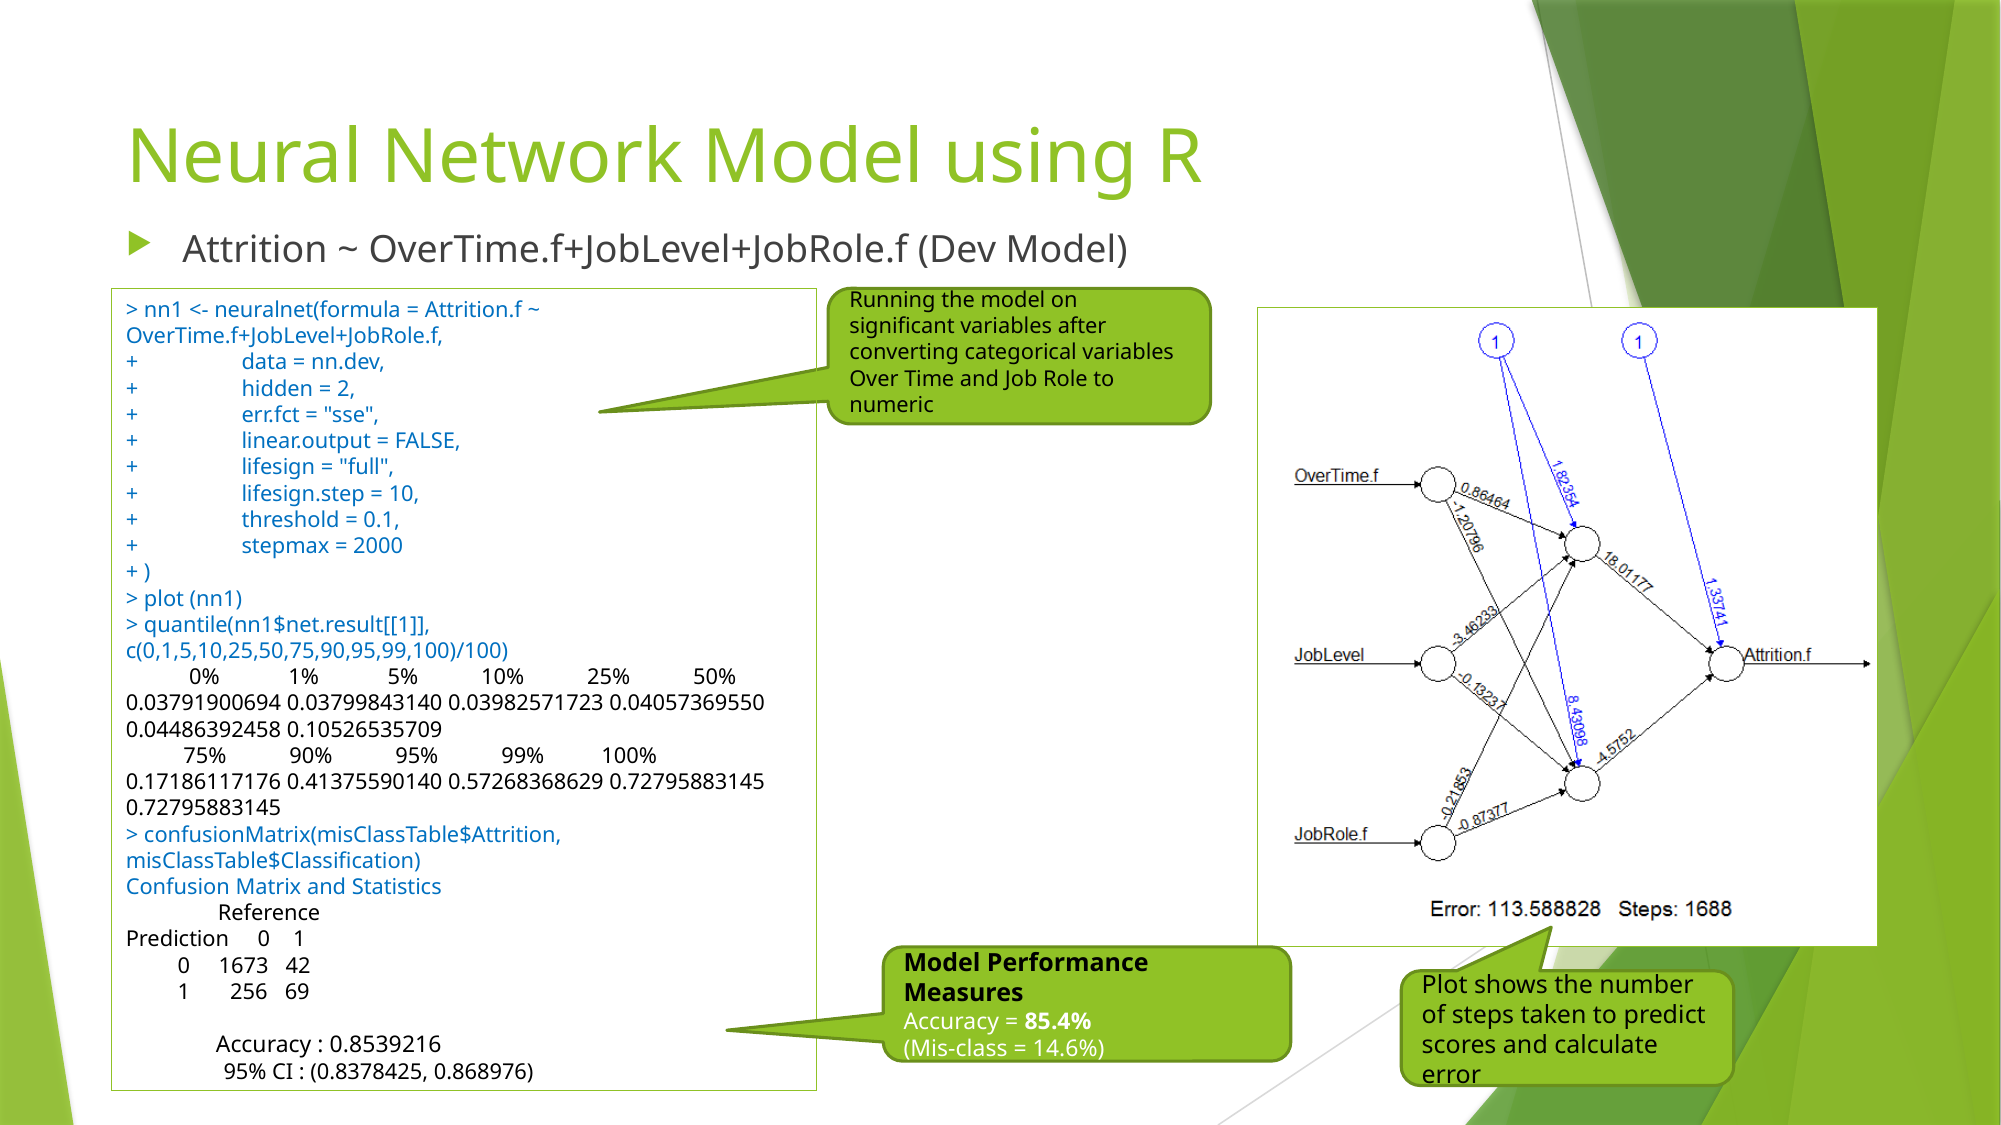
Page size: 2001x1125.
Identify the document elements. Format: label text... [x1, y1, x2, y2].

list Attrition ~ OverTime.f+JobLevel+JobRole.f (Dev Model) [111, 217, 1522, 854]
text_box Running the model on significant variables after converting categorical variables Over Time and Job Role to numeric [817, 286, 1213, 426]
text_box > nn1 <- neuralnet(formula = Attrition.f ~ OverTime.f+JobLevel+JobRole.f, + data = nn.dev, + hidden = 2, + err.fct = "sse", + linear.output = FALSE, + lifesign = "full", + lifesign.step = 10, + threshold = 0.1, + stepmax = 2000 + ) > plot (nn1) > quantile(nn1$net.result[[1]], c(0,1,5,10,25,50,75,90,95,99,100)/100) 0% 1% 5% 10% 25% 50% 0.03791900694 0.03799843140 0.03982571723 0.04057369550 0.04486392458 0.10526535709 75% 90% 95% 99% 100% 0.17186117176 0.41375590140 0.57268368629 0.72795883145 0.72795883145 > confusionMatrix(misClassTable$Attrition, misClassTable$Classification) Confusion Matrix and Statistics Reference Prediction 0 1 0 1673 42 1 256 69 Accuracy : 0.8539216 95% CI : (0.8378425, 0.868976) [111, 288, 817, 1091]
picture [1257, 306, 1878, 948]
title Neural Network Model using R [111, 99, 1522, 217]
text_box Model Performance Measures Accuracy = 85.4% (Mis-class = 14.6%) [725, 945, 1293, 1063]
text_box Plot shows the number of steps taken to predict scores and calculate error [1399, 957, 1736, 1088]
